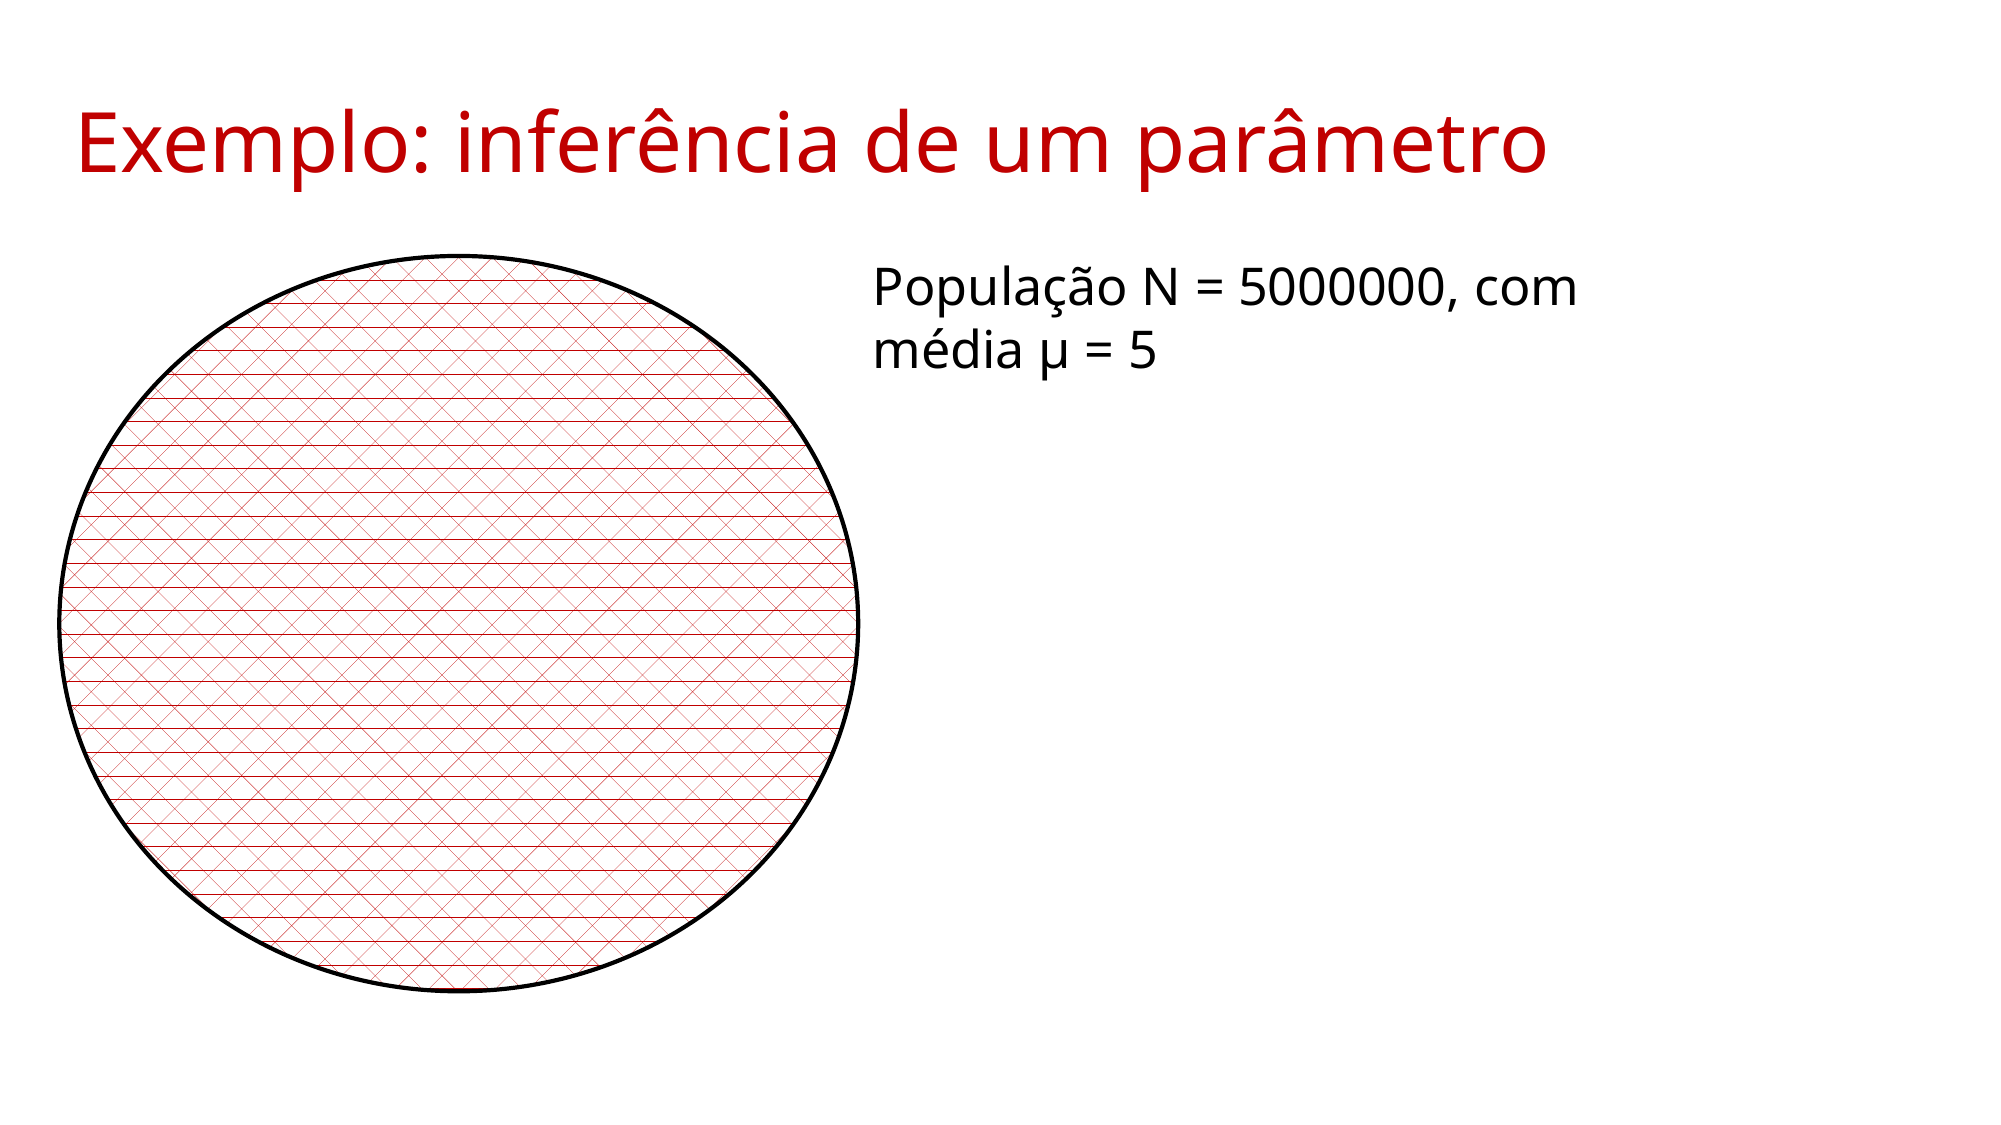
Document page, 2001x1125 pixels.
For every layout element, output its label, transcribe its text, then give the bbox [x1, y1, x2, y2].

text_box População N = 5000000, com média µ = 5 [858, 246, 1743, 386]
text_box Exemplo: inferência de um parâmetro [59, 81, 1602, 197]
text_box [58, 254, 860, 993]
